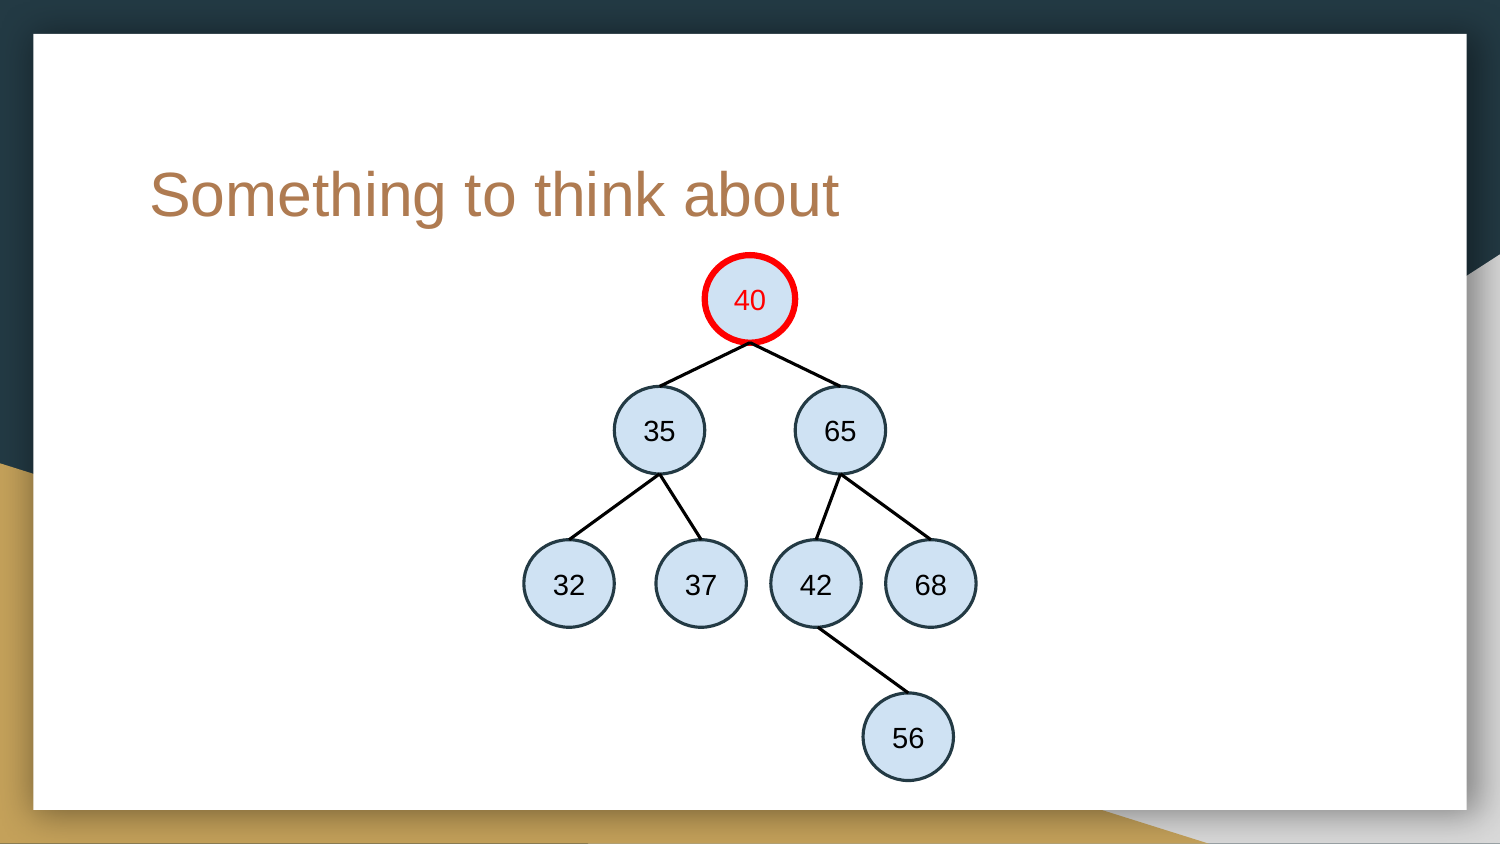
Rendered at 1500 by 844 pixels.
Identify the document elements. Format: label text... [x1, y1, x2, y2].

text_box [659, 342, 748, 387]
text_box 65 [795, 386, 886, 472]
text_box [568, 473, 658, 540]
text_box 42 [770, 540, 862, 628]
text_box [659, 473, 702, 540]
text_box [840, 473, 932, 540]
title Something to think about [134, 138, 1366, 296]
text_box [817, 626, 909, 694]
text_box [815, 473, 839, 540]
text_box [749, 342, 841, 387]
text_box 32 [523, 540, 615, 628]
text_box 56 [863, 693, 954, 781]
text_box 40 [704, 255, 796, 341]
text_box 35 [614, 386, 705, 472]
text_box 68 [885, 540, 977, 628]
text_box 37 [655, 539, 747, 628]
